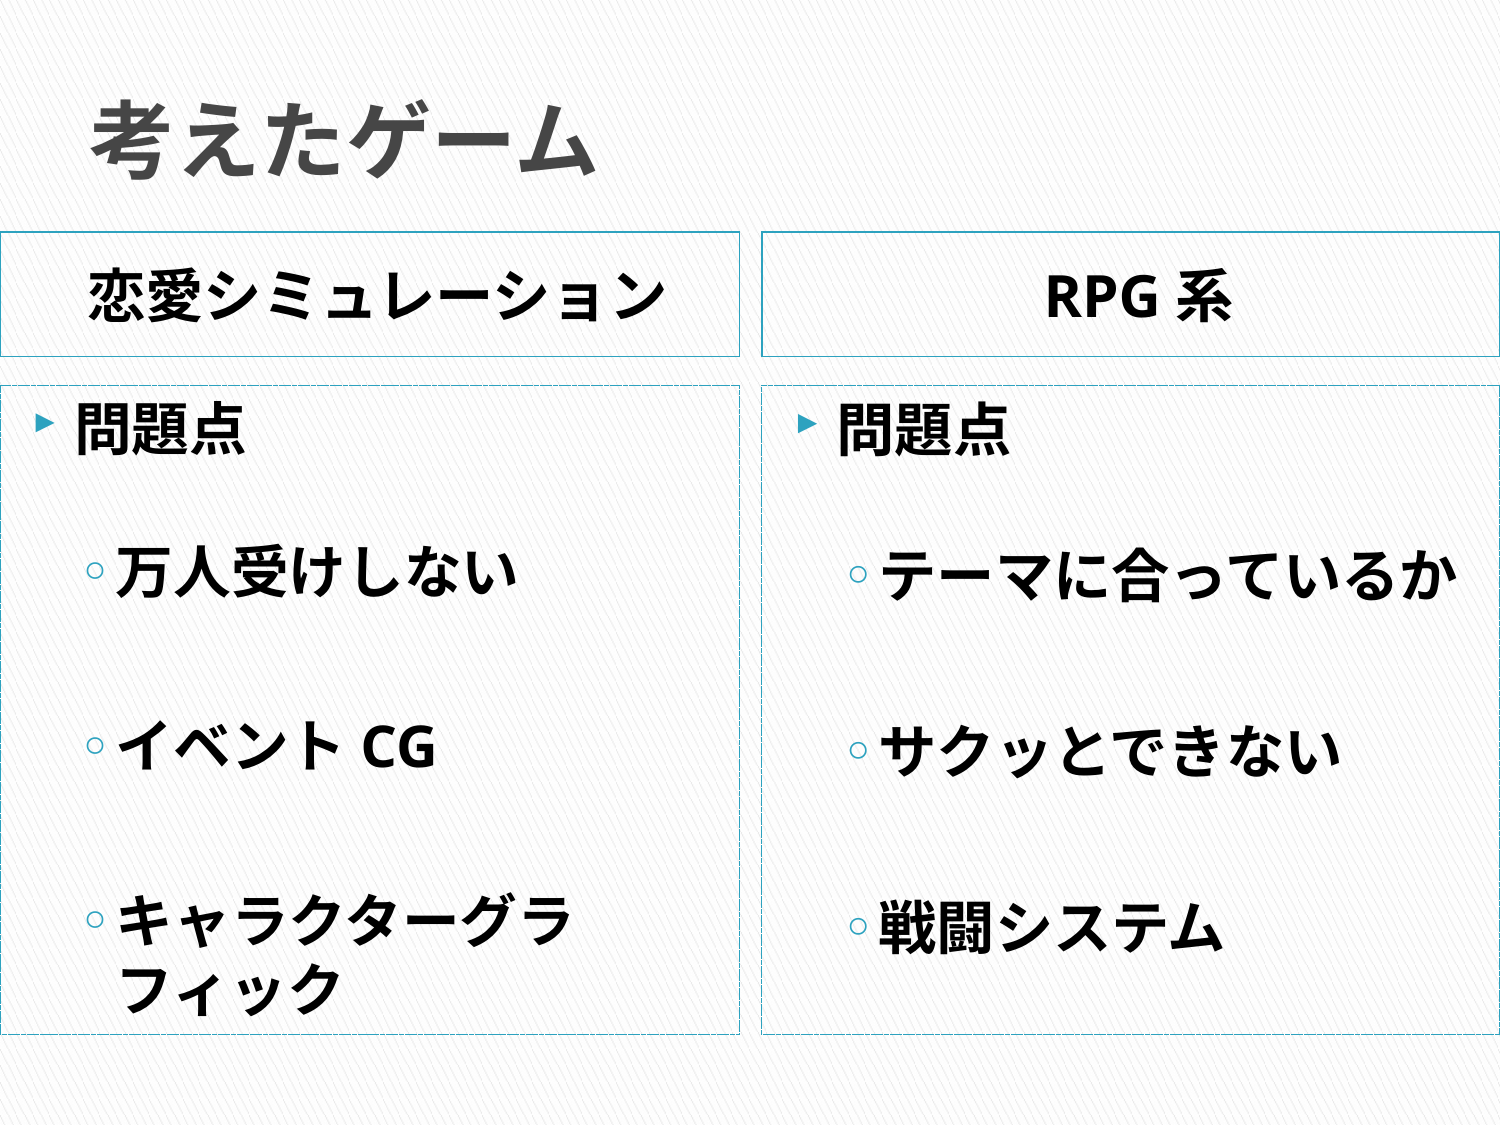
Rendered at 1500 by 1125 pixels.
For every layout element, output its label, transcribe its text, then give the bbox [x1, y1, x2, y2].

list 恋愛シミュレーション [0, 231, 740, 357]
list 問題点 万人受けしない イベントCG キャラクターグラフィック [0, 385, 740, 1035]
list 問題点 テーマに合っているか サクッとできない 戦闘システム [761, 385, 1500, 1035]
title 考えたゲーム [75, 44, 1425, 233]
list RPG系 [761, 231, 1500, 357]
